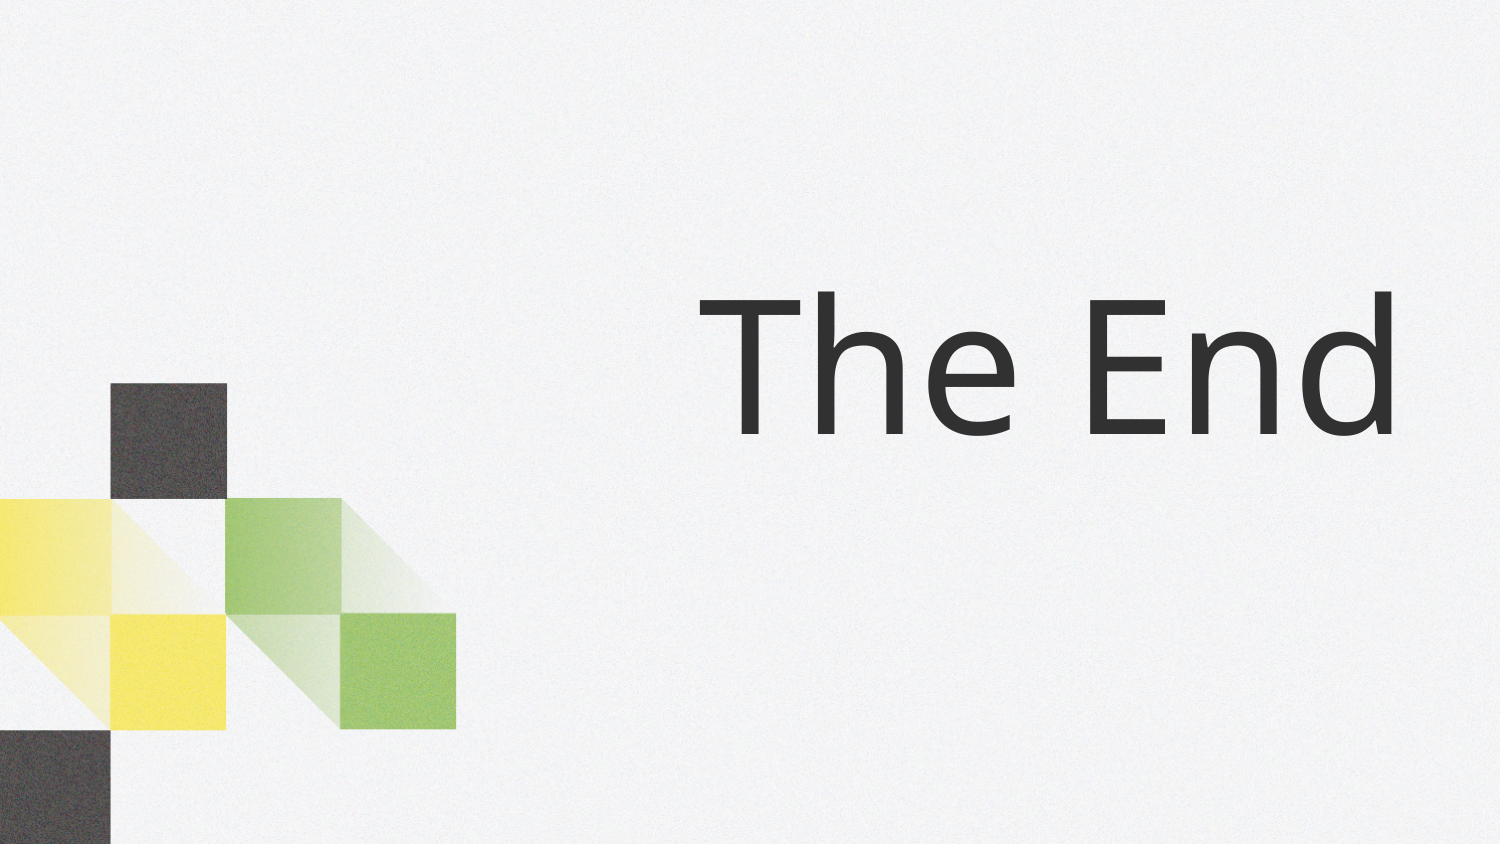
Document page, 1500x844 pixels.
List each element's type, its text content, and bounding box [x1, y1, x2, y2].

picture [0, 0, 1500, 844]
title The End [616, 238, 1424, 481]
